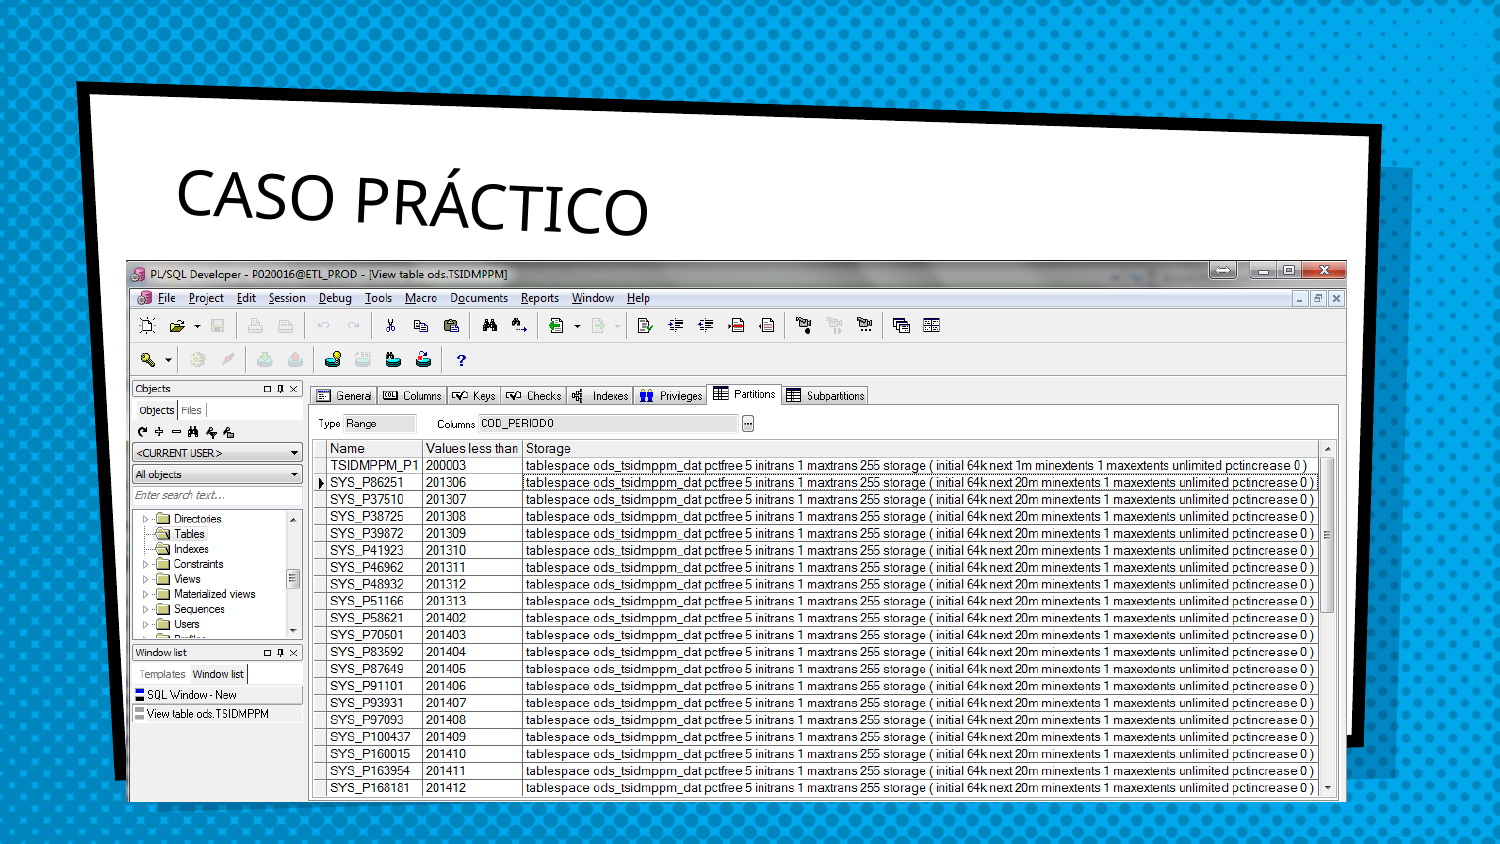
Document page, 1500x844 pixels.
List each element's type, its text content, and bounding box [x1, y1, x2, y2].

title CASO PRÁCTICO [157, 116, 1316, 258]
picture [126, 260, 1348, 801]
